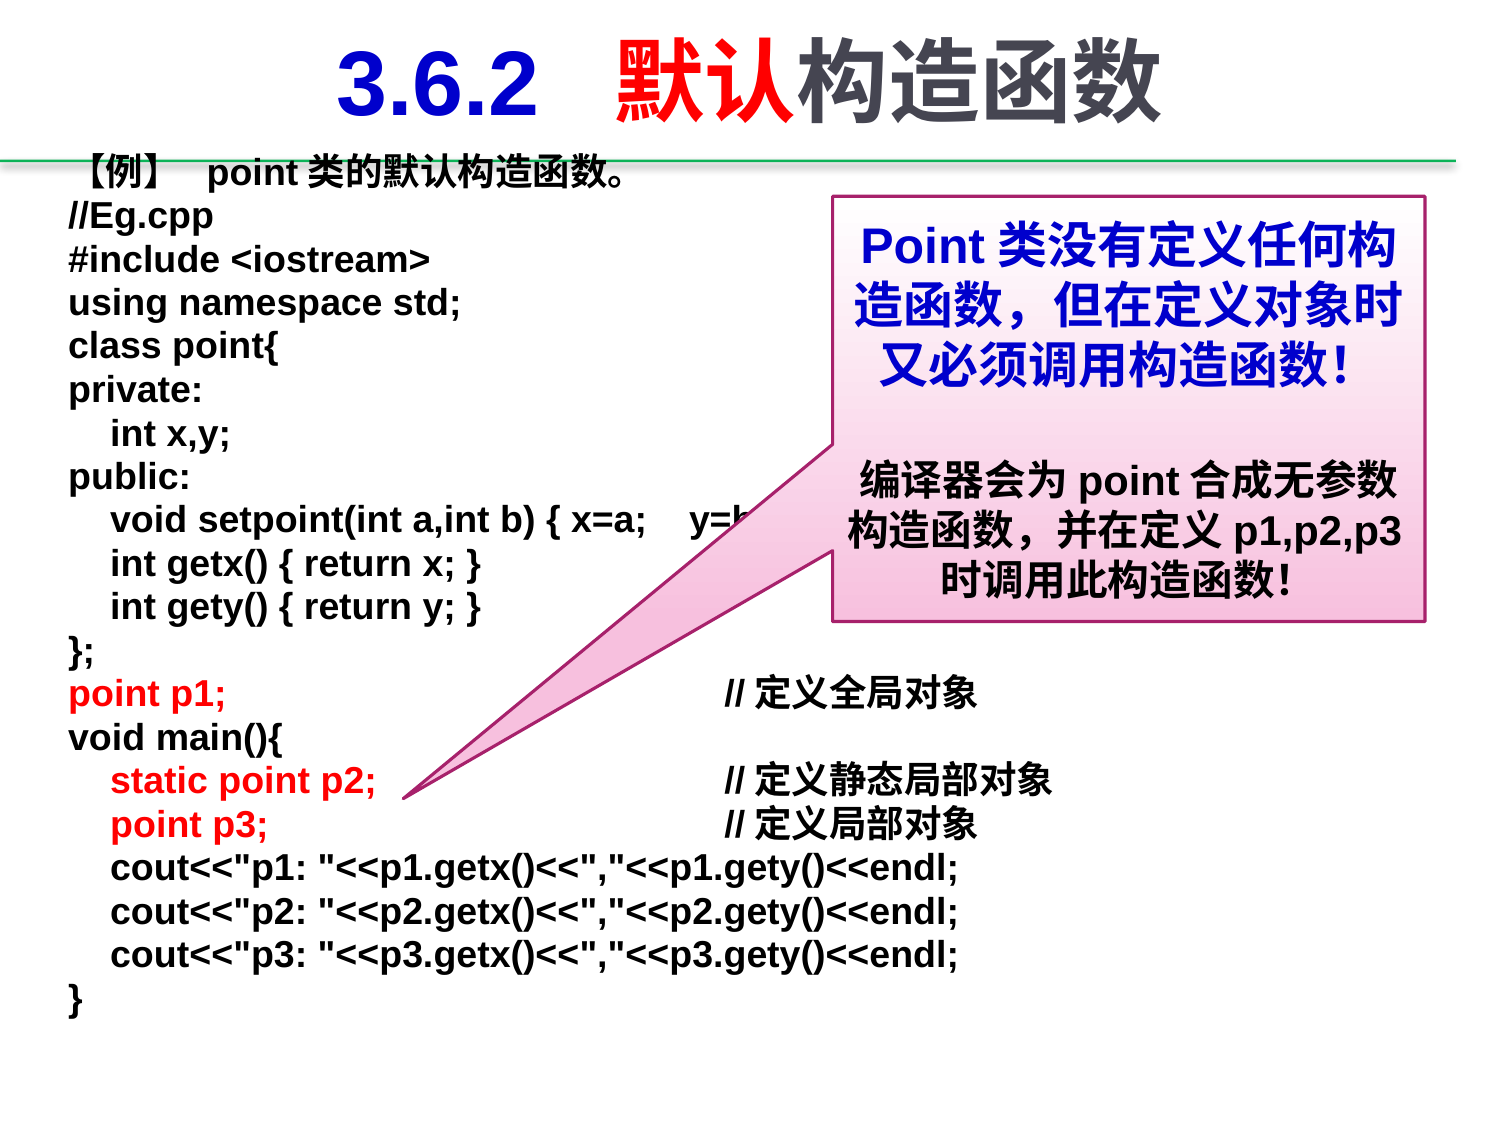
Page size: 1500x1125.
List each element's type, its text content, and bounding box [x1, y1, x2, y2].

title 3.6.2 默认构造函数 [75, 12, 1425, 146]
list 【例】 point类的默认构造函数。 //Eg.cpp #include <iostream> using namespace std; class point{ private: int x,y; public: void setpoint(int a,int b) { x=a; y=b;} int getx() { return x; } int gety() { return y; } }; point p1; //定义全局对象 void main(){ static point p2; //定义静态局部对象 point p3; //定义局部对象 cout<<"p1: "<<p1.getx()<<","<<p1.gety()<<endl; cout<<"p2: "<<p2.getx()<<","<<p2.gety()<<endl; cout<<"p3: "<<p3.getx()<<","<<p3.gety()<<endl; } [53, 148, 1329, 988]
text_box Point类没有定义任何构造函数，但在定义对象时又必须调用构造函数！ 编译器会为point合成无参数构造函数，并在定义p1,p2,p3时调用此构造函数！ [401, 194, 1427, 801]
